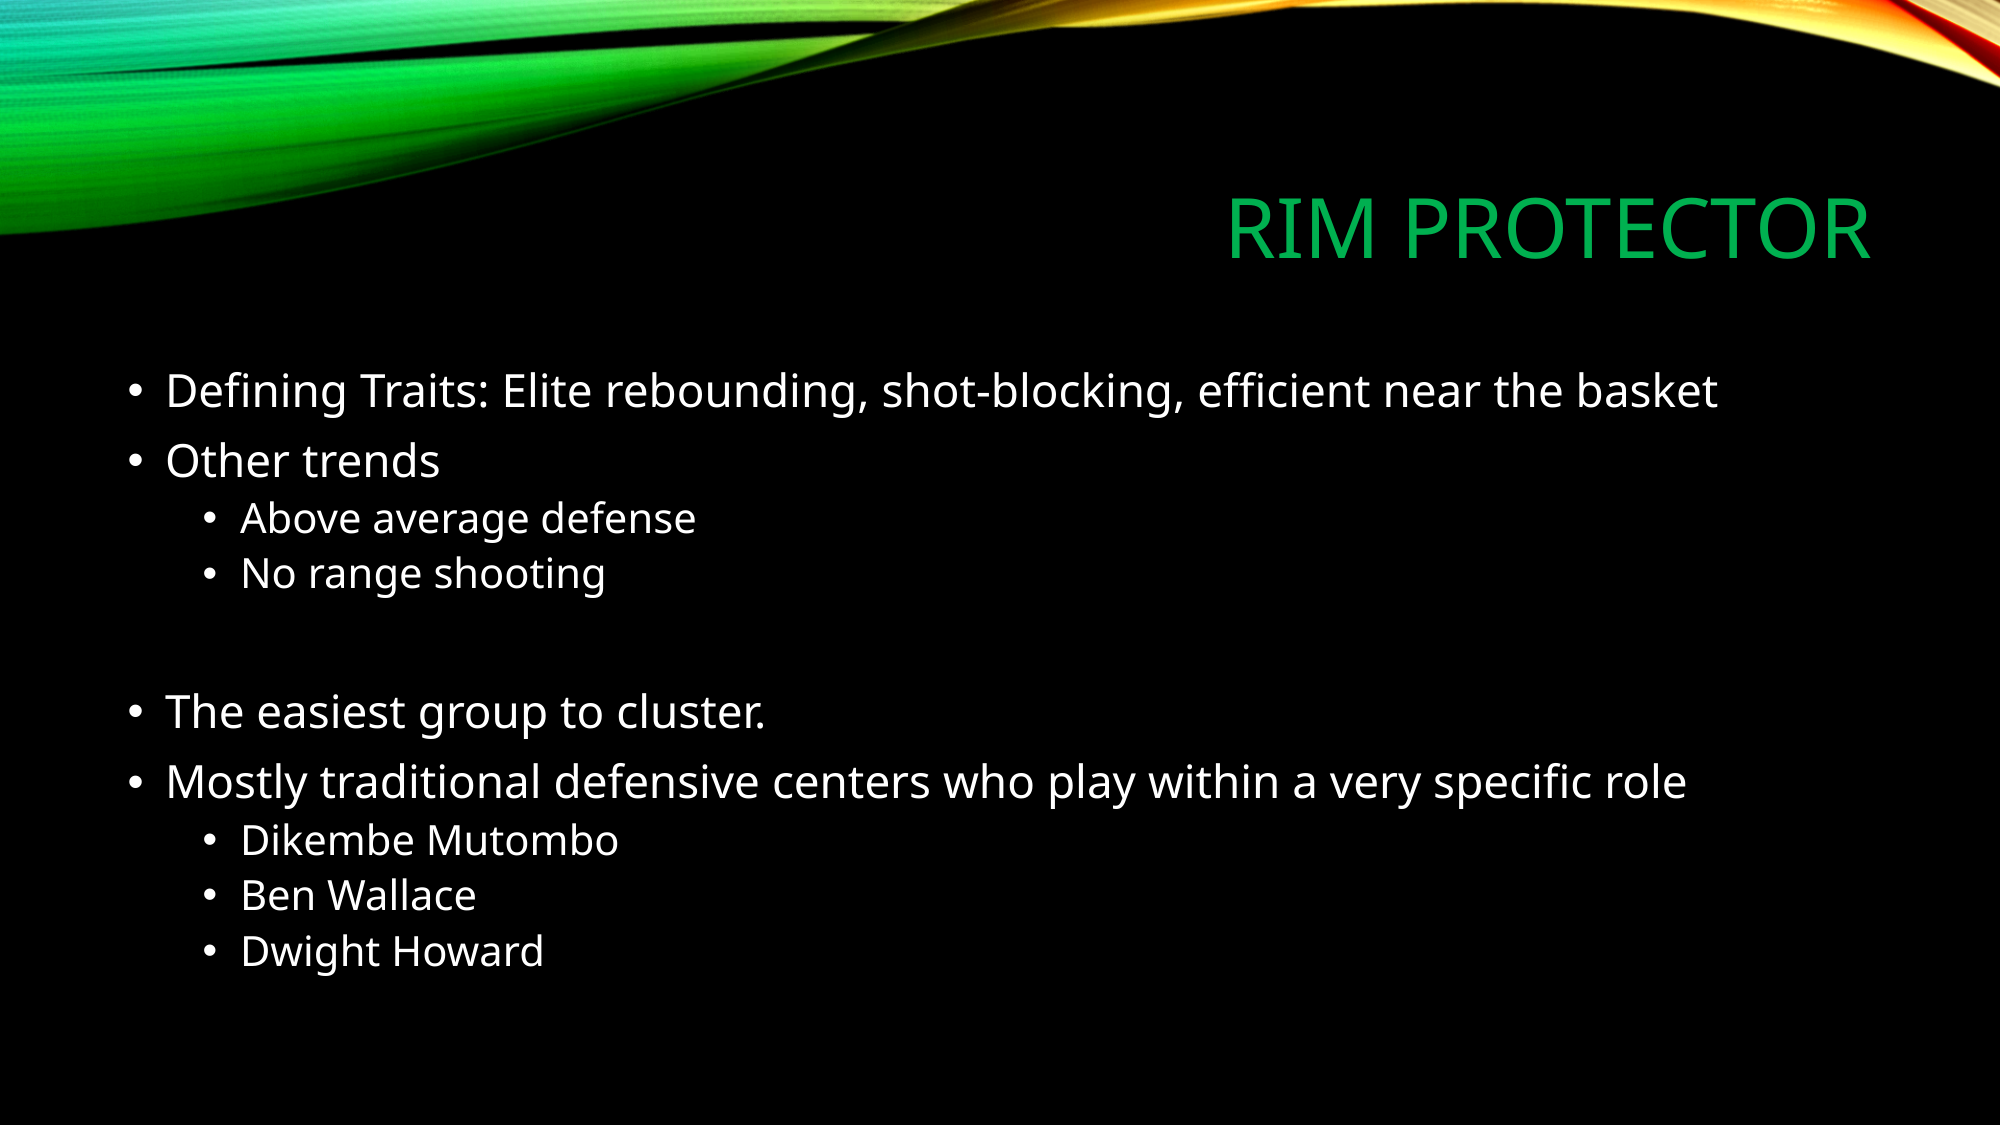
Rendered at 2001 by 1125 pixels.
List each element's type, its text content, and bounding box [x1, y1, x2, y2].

list Defining Traits: Elite rebounding, shot-blocking, efficient near the basket Other trends Above average defense No range shooting The easiest group to cluster. Mostly traditional defensive centers who play within a very specific role Dikembe Mutombo Ben Wallace Dwight Howard [112, 360, 1888, 1021]
title Rim Protector [474, 125, 1888, 338]
picture [0, 0, 2000, 237]
